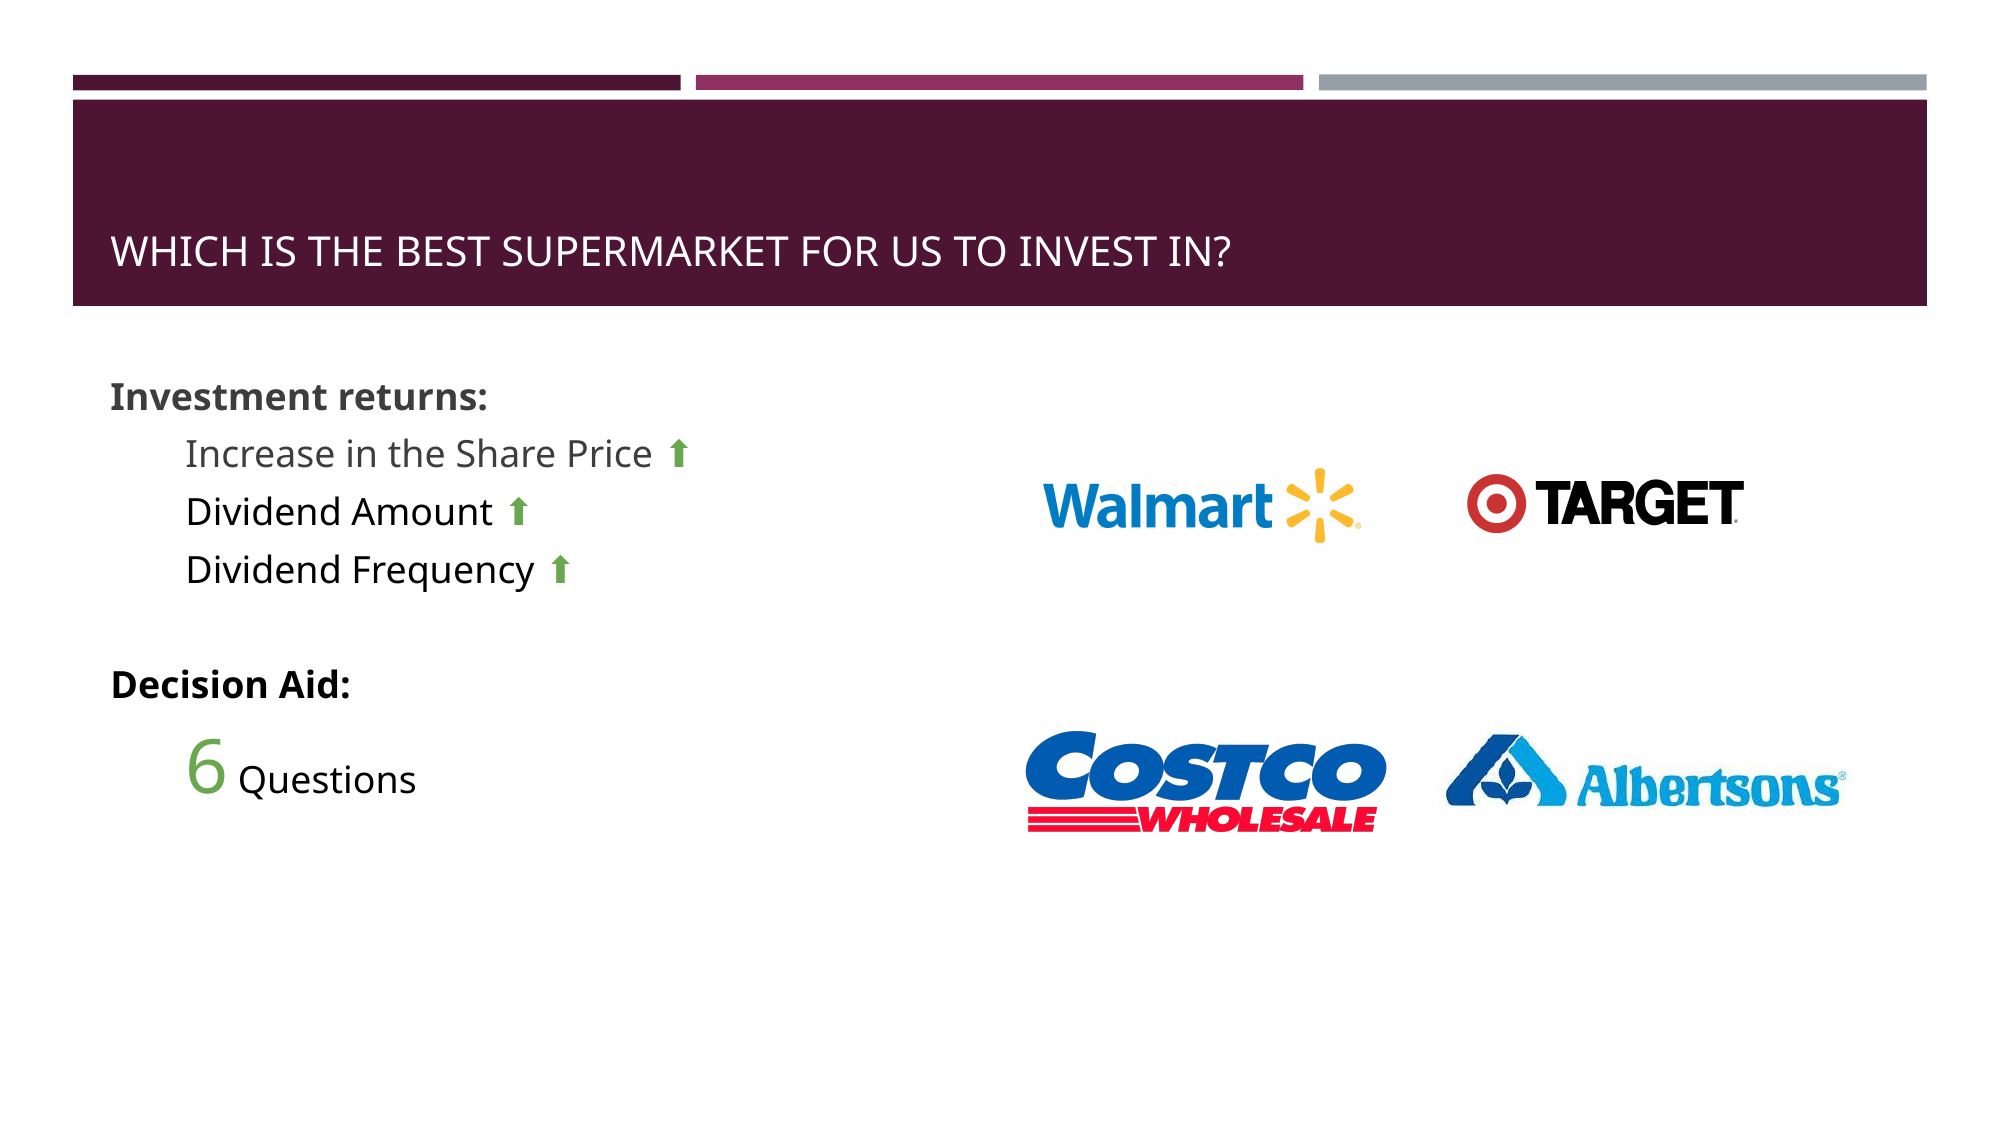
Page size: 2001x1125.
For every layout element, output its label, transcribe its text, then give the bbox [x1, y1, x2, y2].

title WHICH IS THE BEST SUPERMARKET FOR US TO INVEST IN? [95, 119, 1905, 282]
picture [1023, 678, 1390, 885]
picture [1463, 361, 1748, 647]
list Investment returns: Increase in the Share Price ⬆ Dividend Amount ⬆ Dividend Frequency ⬆ Decision Aid: 6 Questions [95, 365, 985, 962]
picture [1014, 365, 1390, 647]
picture [1437, 651, 1853, 885]
